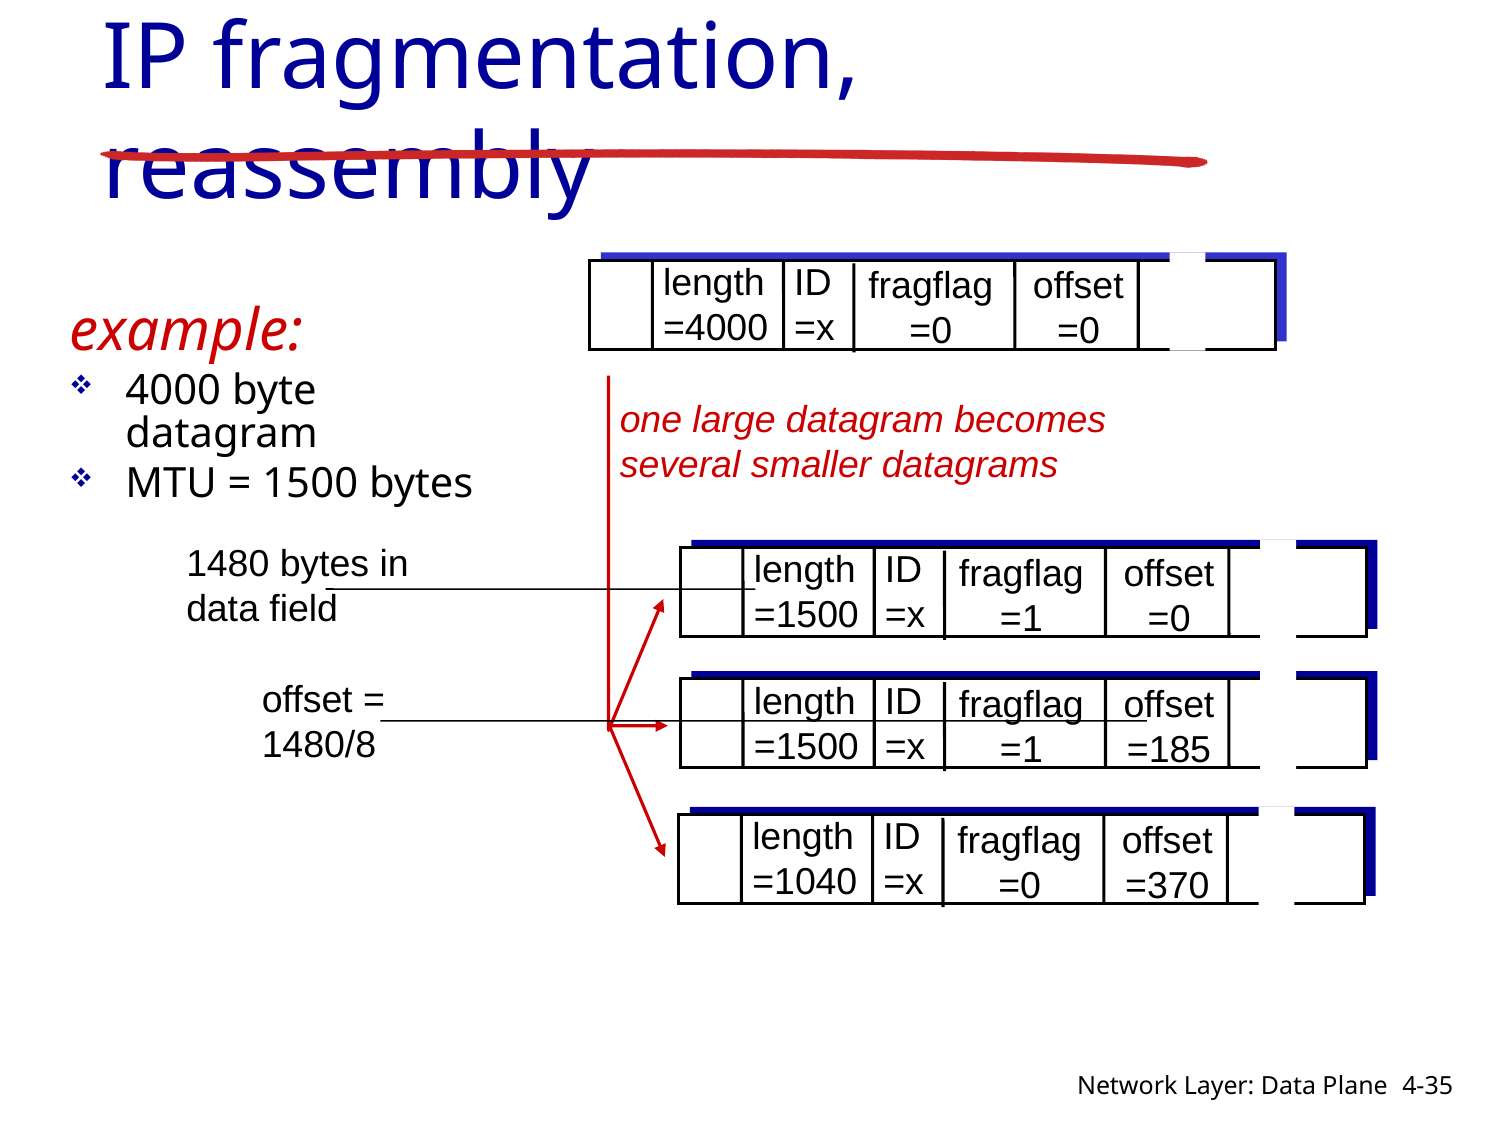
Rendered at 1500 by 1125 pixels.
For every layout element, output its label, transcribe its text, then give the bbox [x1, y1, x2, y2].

text_box example: 4000 byte datagram MTU = 1500 bytes [54, 295, 519, 571]
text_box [589, 250, 1287, 359]
slide_number 4- [1386, 1061, 1480, 1108]
picture [94, 144, 1221, 174]
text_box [604, 375, 1378, 914]
text_box offset = 1480/8 [247, 667, 402, 773]
title IP fragmentation, reassembly [87, 30, 1363, 184]
text_box 1480 bytes in data field [171, 531, 435, 636]
footer Network Layer: Data Plane [1045, 1062, 1404, 1102]
